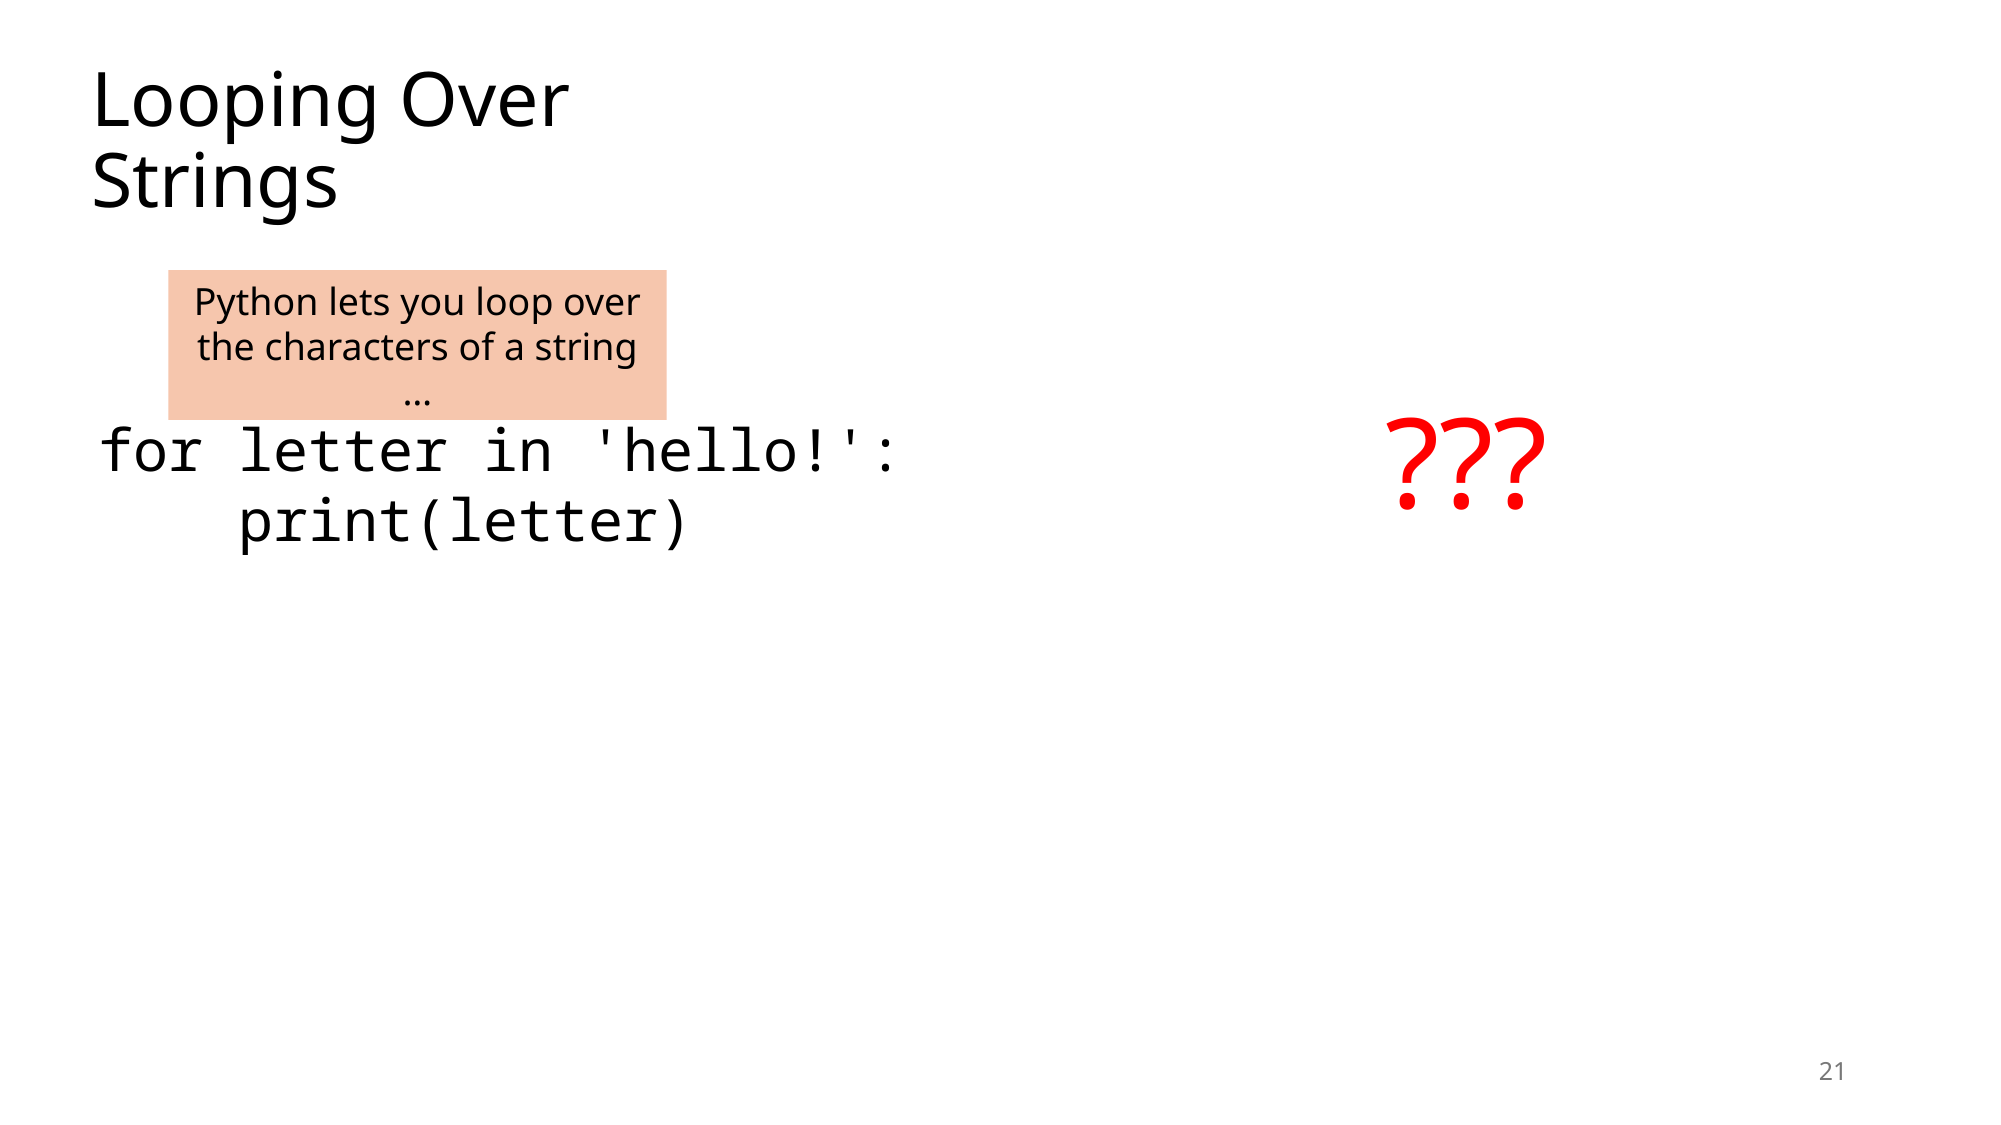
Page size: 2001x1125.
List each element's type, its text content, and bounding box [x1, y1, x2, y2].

slide_number 21 [1412, 1042, 1863, 1103]
text_box Python lets you loop over the characters of a string … [168, 270, 667, 405]
title Looping Over Strings [76, 33, 618, 251]
text_box ??? [1370, 376, 1564, 541]
text_box for letter in 'hello!': print(letter) [83, 405, 918, 561]
